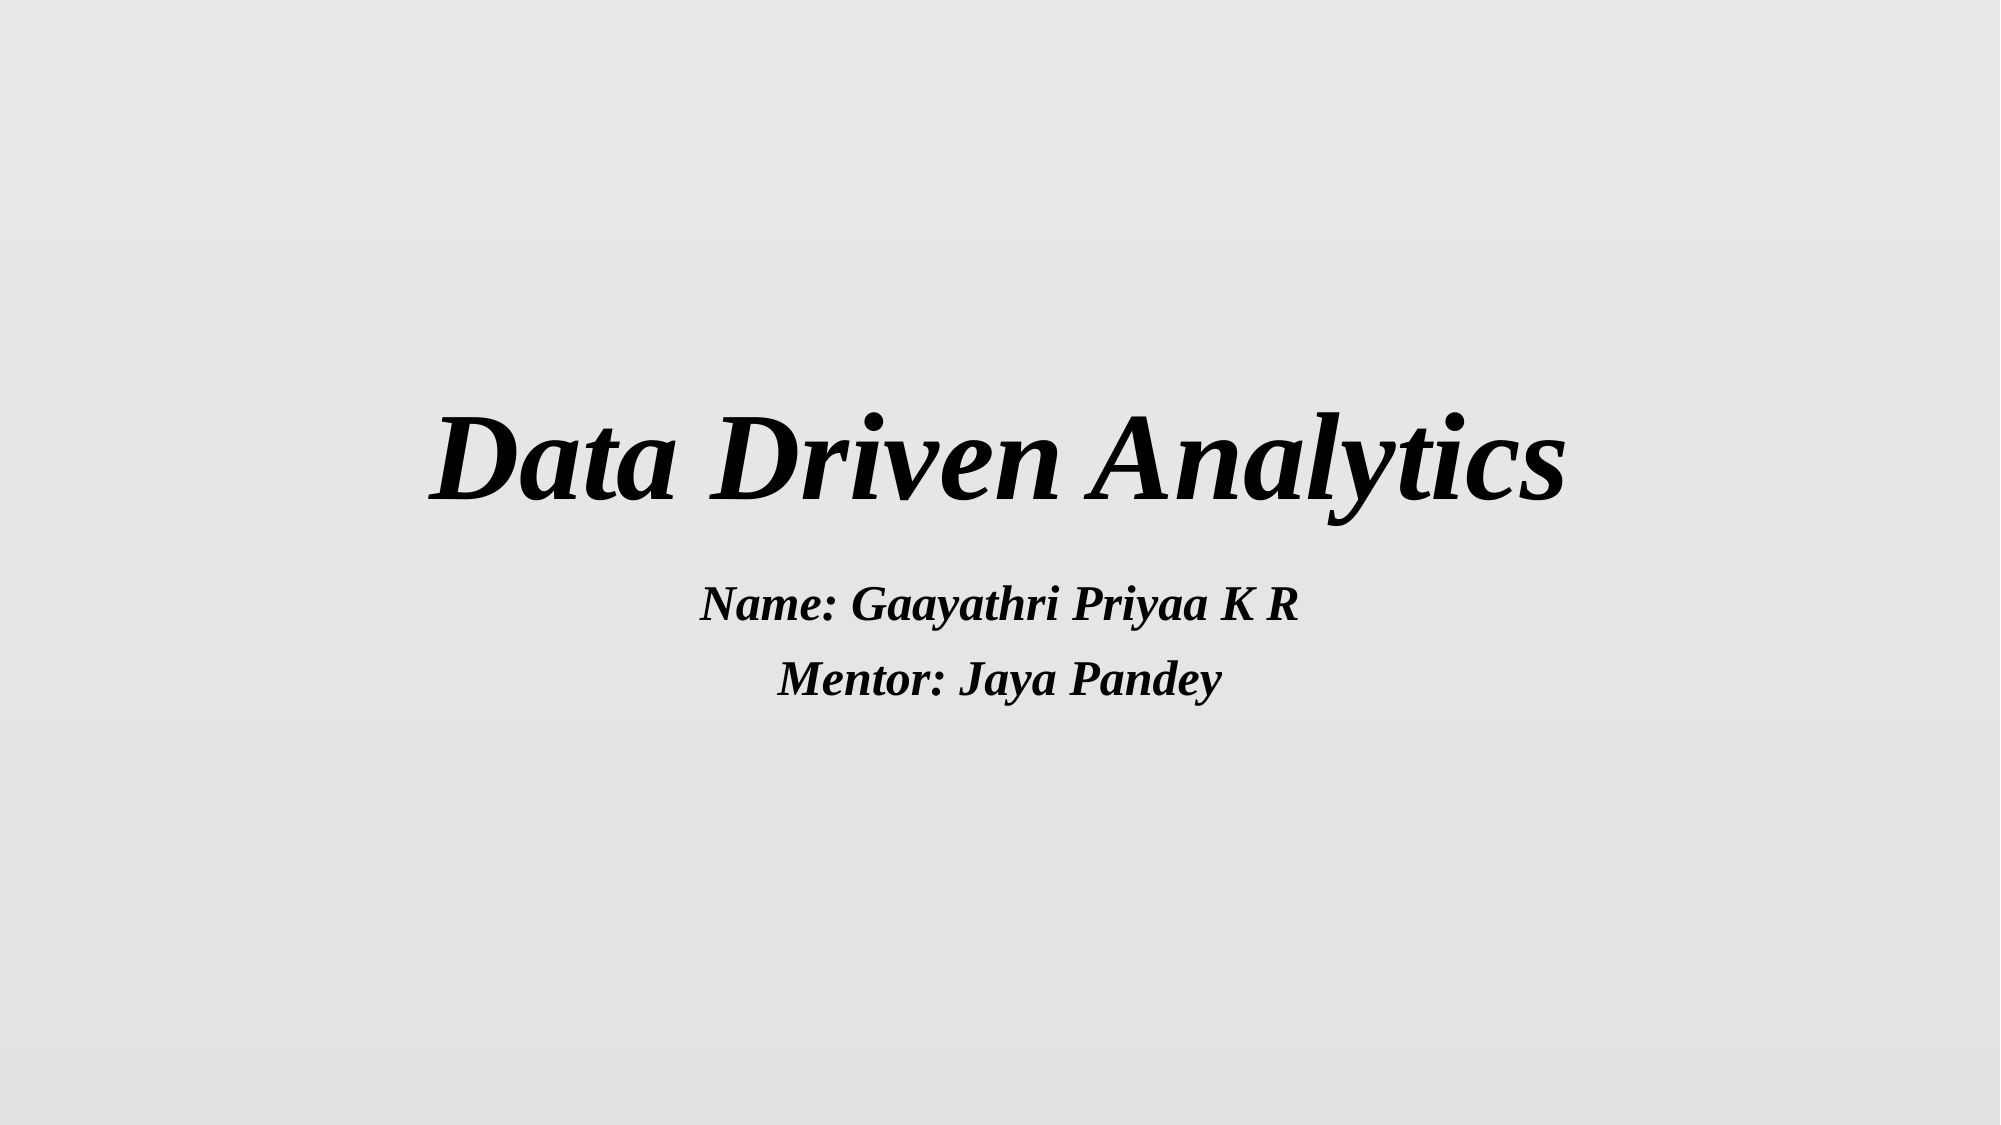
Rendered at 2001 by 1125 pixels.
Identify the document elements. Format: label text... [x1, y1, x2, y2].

subtitle Name: Gaayathri Priyaa K R Mentor: Jaya Pandey [249, 569, 1750, 842]
title Data Driven Analytics [249, 142, 1750, 535]
